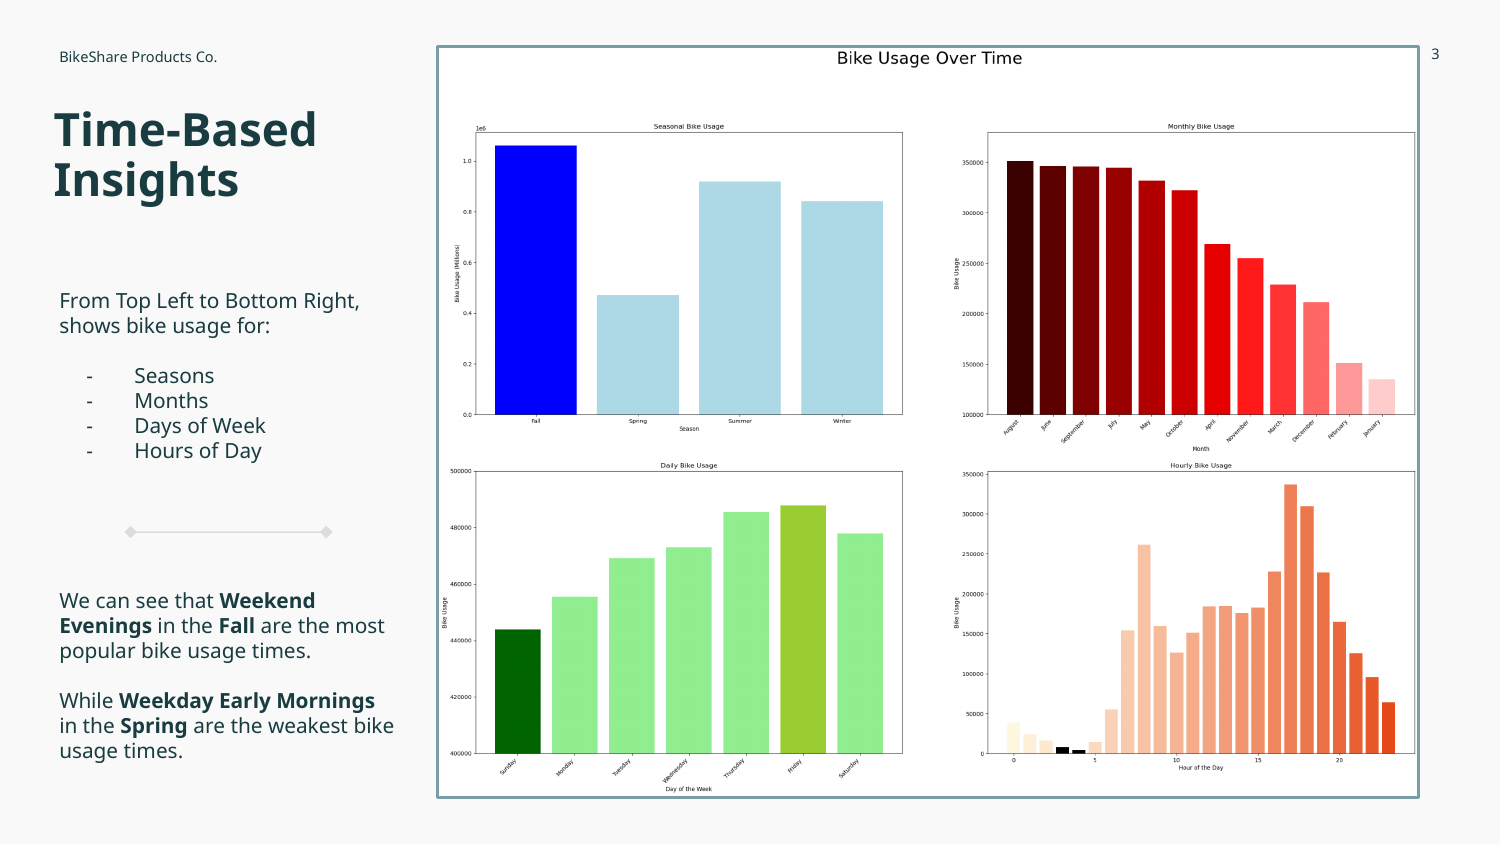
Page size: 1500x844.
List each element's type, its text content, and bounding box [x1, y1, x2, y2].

slide_number ‹#› [1349, 35, 1440, 75]
title Time-Based Insights [38, 92, 419, 286]
list From Top Left to Bottom Right, shows bike usage for: Seasons Months Days of Week Hours of Day We can see that Weekend Evenings in the Fall are the most popular bike usage times. While Weekday Early Mornings in the Spring are the weakest bike usage times. [59, 287, 398, 811]
picture [438, 47, 1418, 797]
subtitle BikeShare Products Co. [59, 35, 743, 75]
